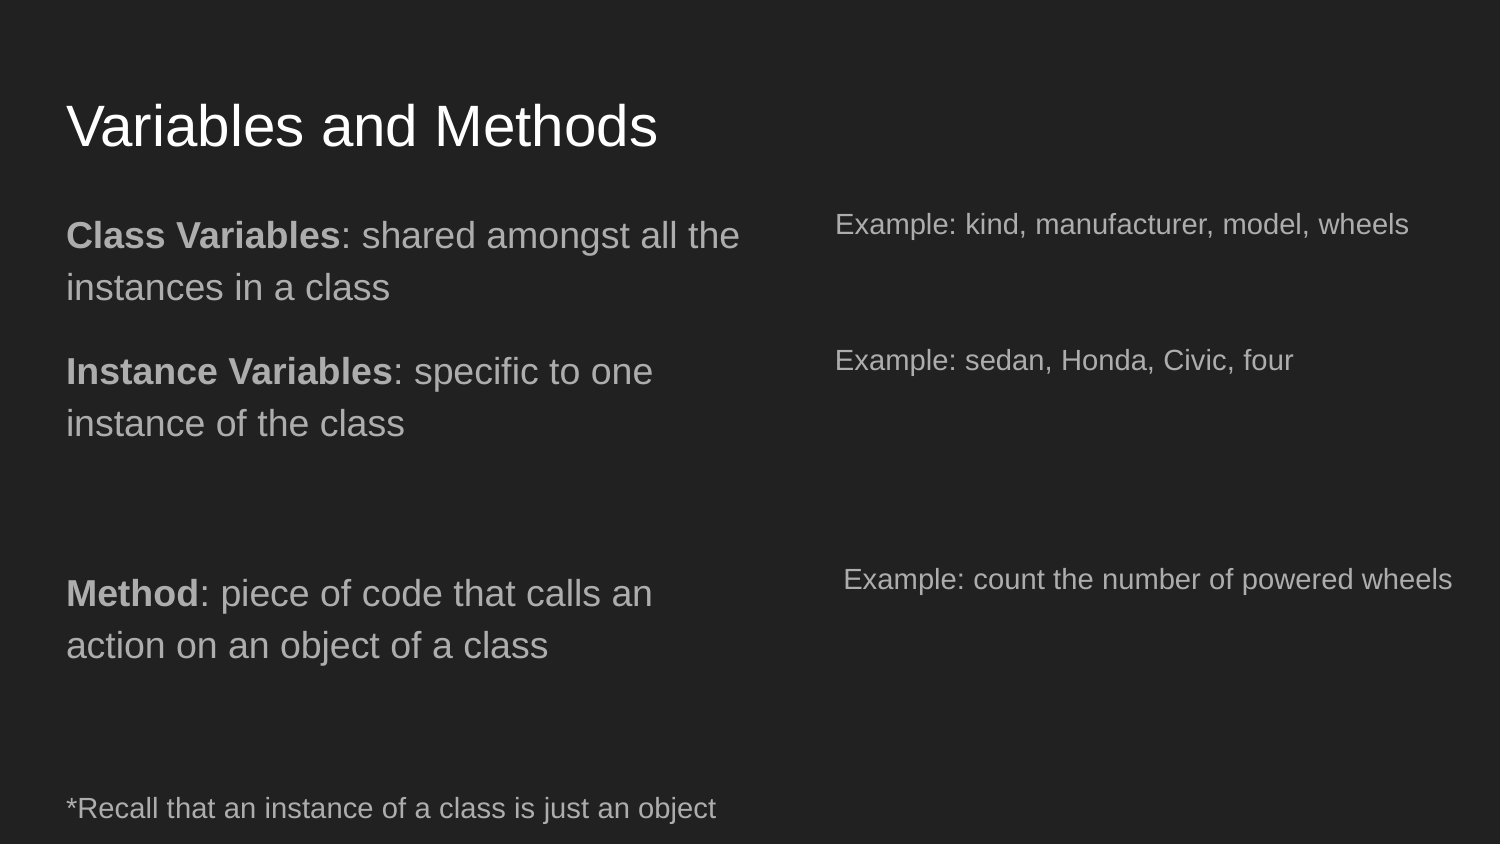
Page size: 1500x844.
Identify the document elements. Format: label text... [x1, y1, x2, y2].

list Class Variables: shared amongst all the instances in a class Instance Variables: specific to one instance of the class Method: piece of code that calls an action on an object of a class *Recall that an instance of a class is just an object [51, 189, 777, 750]
title Variables and Methods [51, 72, 1449, 167]
text_box Example: kind, manufacturer, model, wheels [820, 190, 1438, 303]
text_box Example: count the number of powered wheels [828, 545, 1487, 658]
text_box Example: sedan, Honda, Civic, four [820, 326, 1345, 440]
